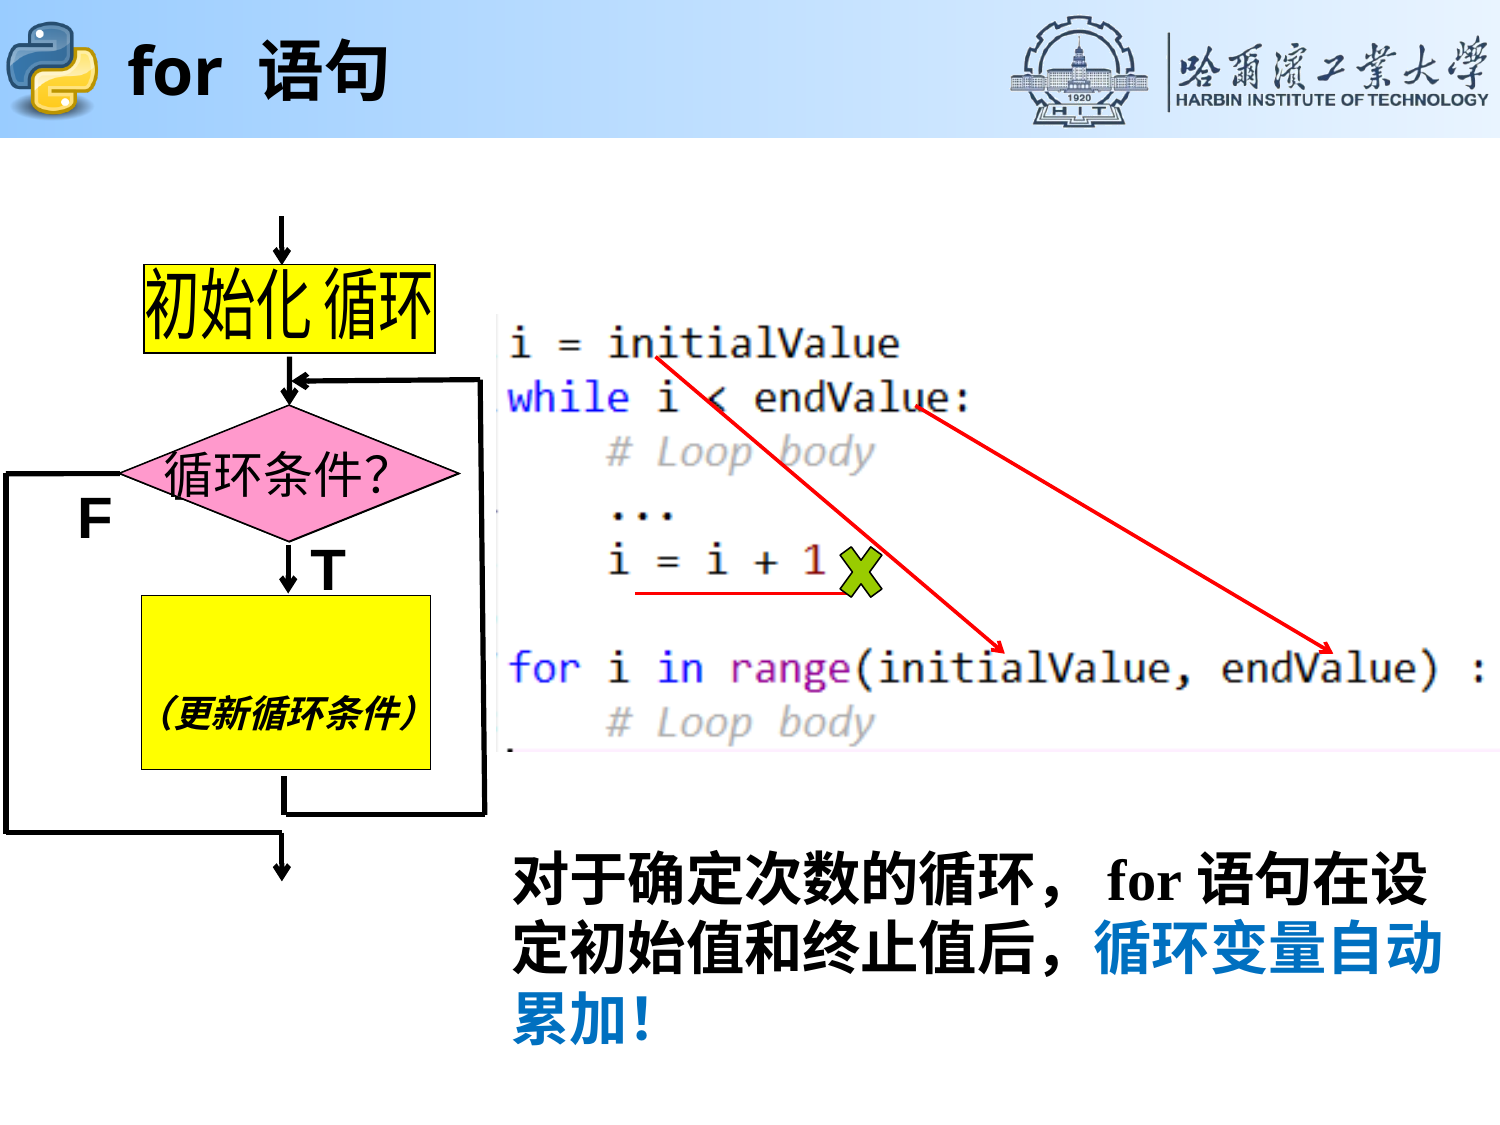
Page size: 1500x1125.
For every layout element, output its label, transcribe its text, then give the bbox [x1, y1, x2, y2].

text_box 对于确定次数的循环，for语句在设定初始值和终止值后，循环变量自动累加！ [496, 834, 1459, 1059]
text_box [5, 215, 486, 882]
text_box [654, 356, 1006, 655]
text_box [914, 405, 1334, 655]
picture [0, 19, 104, 123]
title for 语句 [112, 18, 1334, 119]
picture [1000, 4, 1500, 138]
picture [496, 313, 1500, 752]
